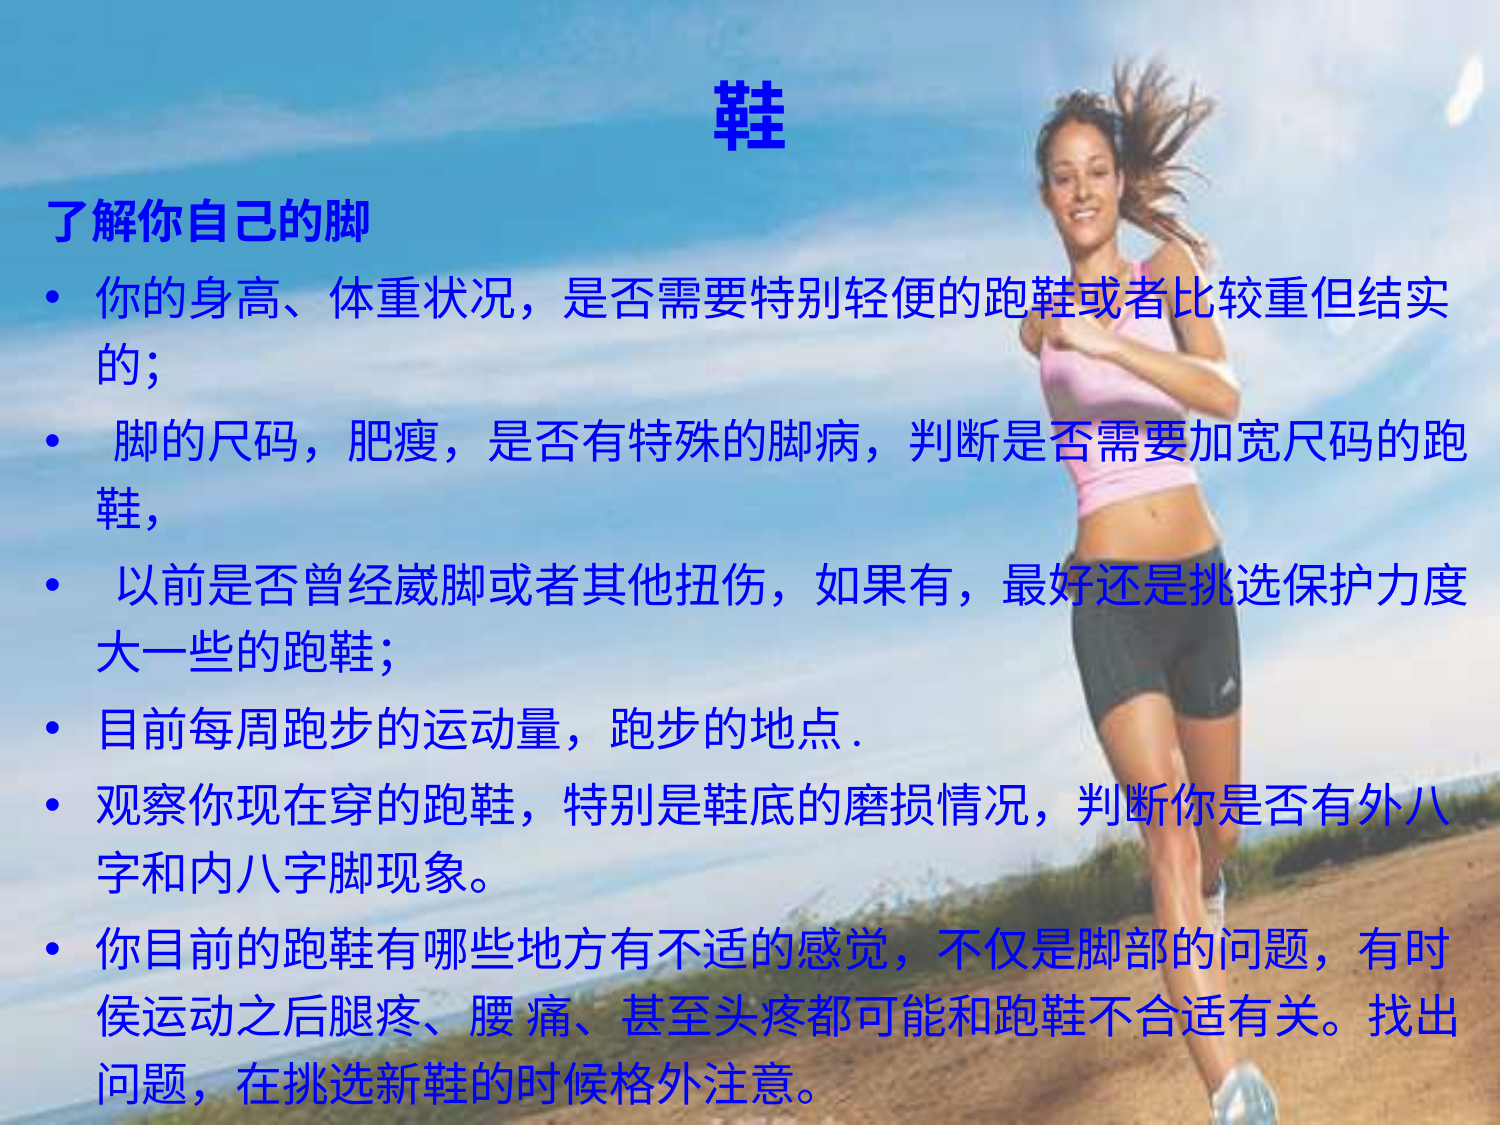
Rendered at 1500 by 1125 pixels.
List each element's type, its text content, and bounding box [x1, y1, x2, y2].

list 了解你自己的脚 你的身高、体重状况，是否需要特别轻便的跑鞋或者比较重但结实的； 脚的尺码，肥瘦，是否有特殊的脚病，判断是否需要加宽尺码的跑鞋， 以前是否曾经崴脚或者其他扭伤，如果有，最好还是挑选保护力度大一些的跑鞋； 目前每周跑步的运动量，跑步的地点. 观察你现在穿的跑鞋，特别是鞋底的磨损情况，判断你是否有外八字和内八字脚现象。 你目前的跑鞋有哪些地方有不适的感觉，不仅是脚部的问题，有时侯运动之后腿疼、腰 痛、甚至头疼都可能和跑鞋不合适有关。找出问题，在挑选新鞋的时候格外注意。 [29, 184, 1500, 1125]
title 鞋 [75, 45, 1425, 184]
